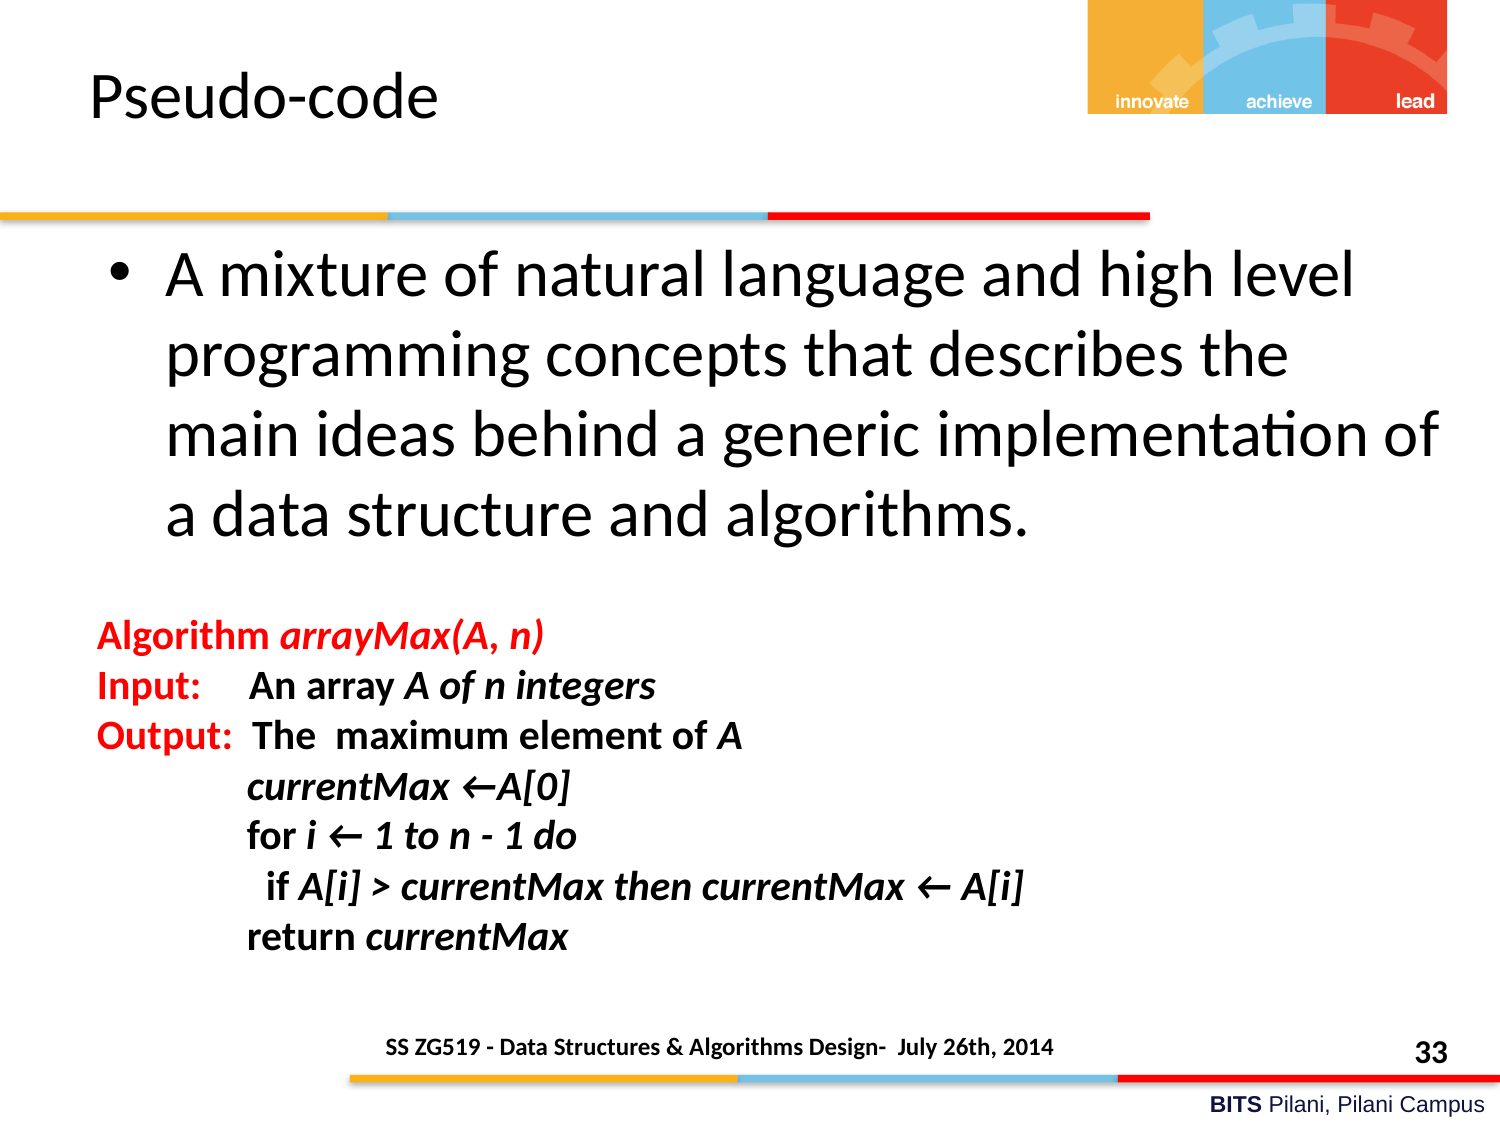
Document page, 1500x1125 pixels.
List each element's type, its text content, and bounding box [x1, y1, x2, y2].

text_box Algorithm arrayMax(A, n) Input: An array A of n integers Output: The maximum element of A currentMax ←A[0] for i ← 1 to n - 1 do if A[i] > currentMax then currentMax ← A[i] return currentMax [82, 550, 1288, 1011]
footer SS ZG519 - Data Structures & Algorithms Design- July 26th, 2014 [360, 1023, 1081, 1084]
title Pseudo-code [75, 45, 1425, 138]
picture [1087, 0, 1448, 114]
list A mixture of natural language and high level programming concepts that describes the main ideas behind a generic implementation of a data structure and algorithms. [93, 222, 1456, 997]
slide_number 33 [1399, 1023, 1500, 1072]
